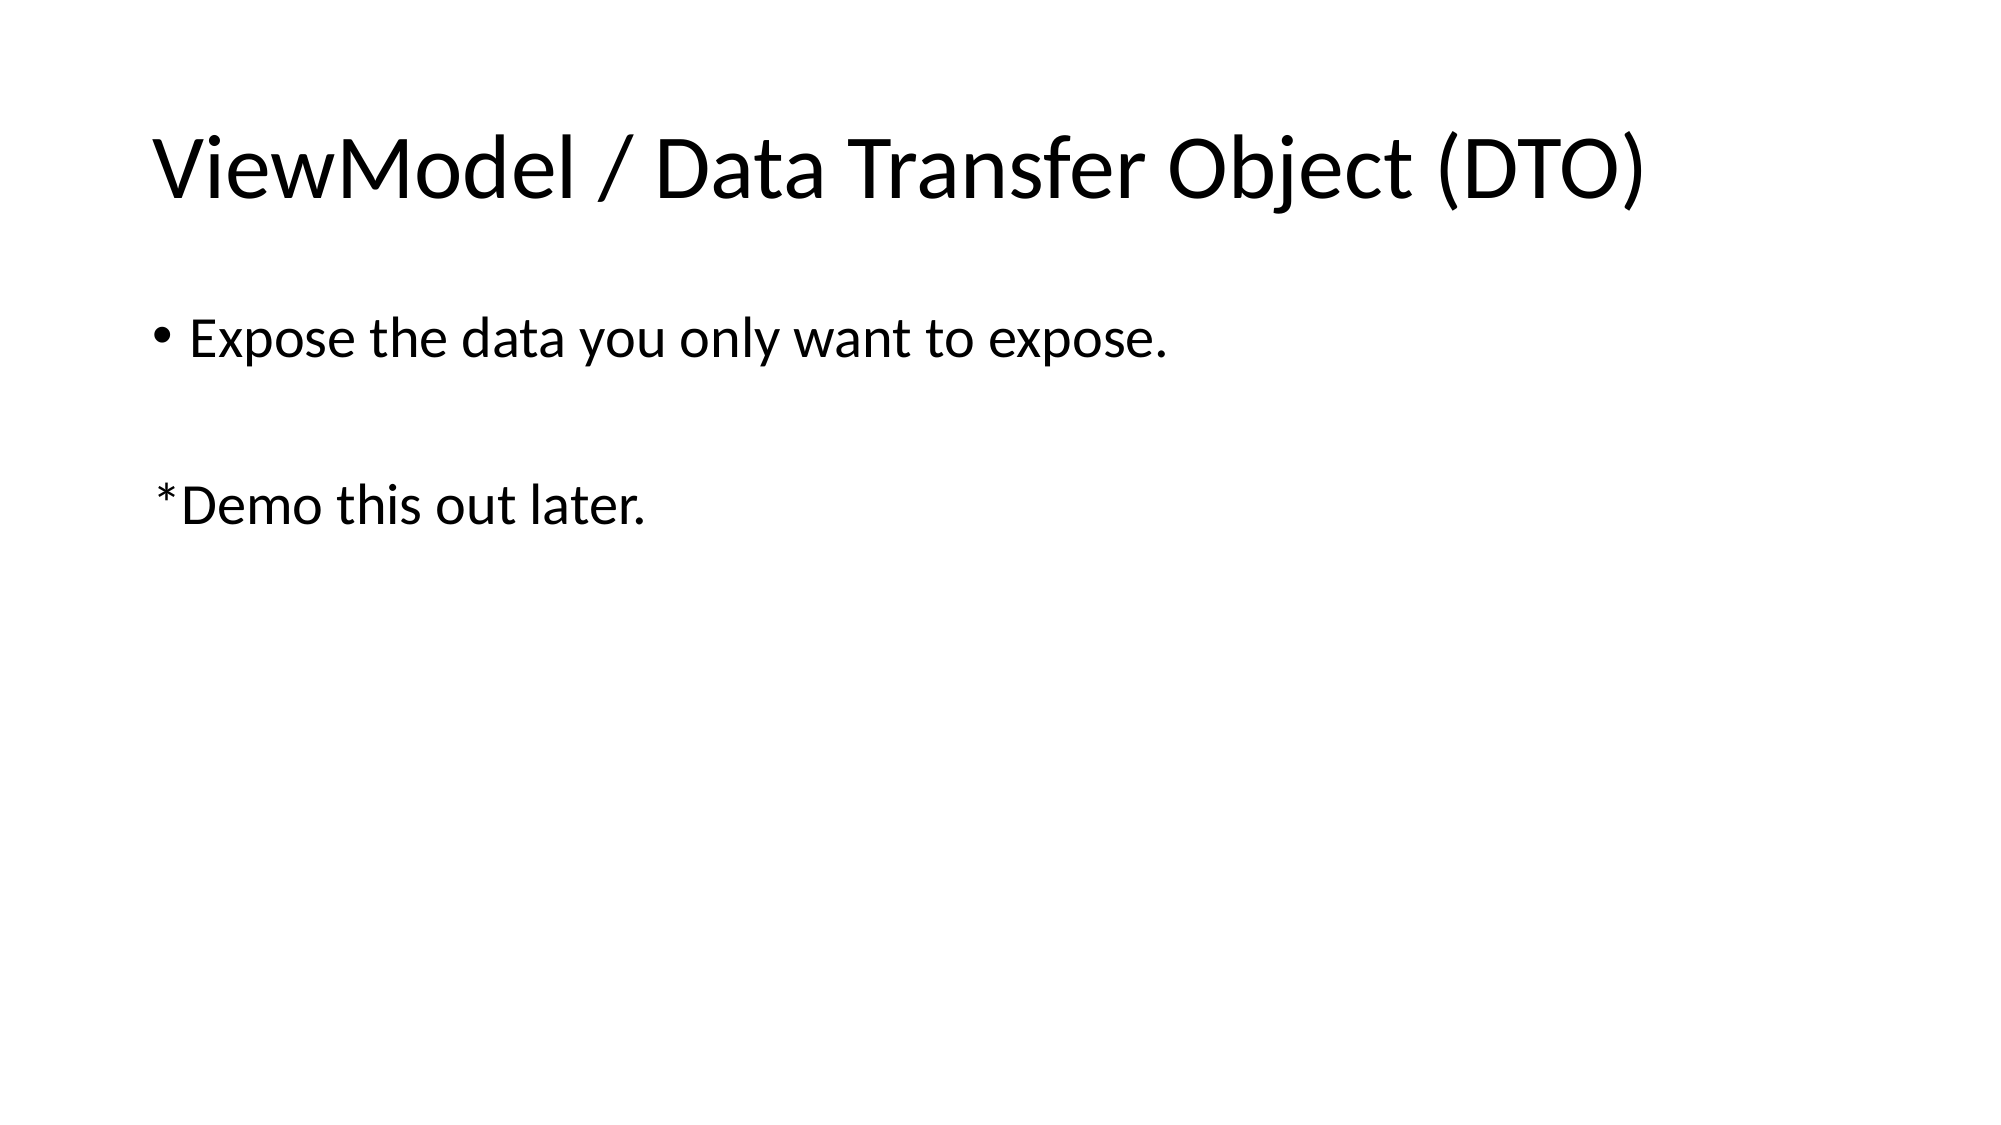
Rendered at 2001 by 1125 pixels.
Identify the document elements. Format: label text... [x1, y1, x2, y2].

title ViewModel / Data Transfer Object (DTO) [137, 59, 1863, 278]
list Expose the data you only want to expose. *Demo this out later. [137, 299, 1863, 1014]
